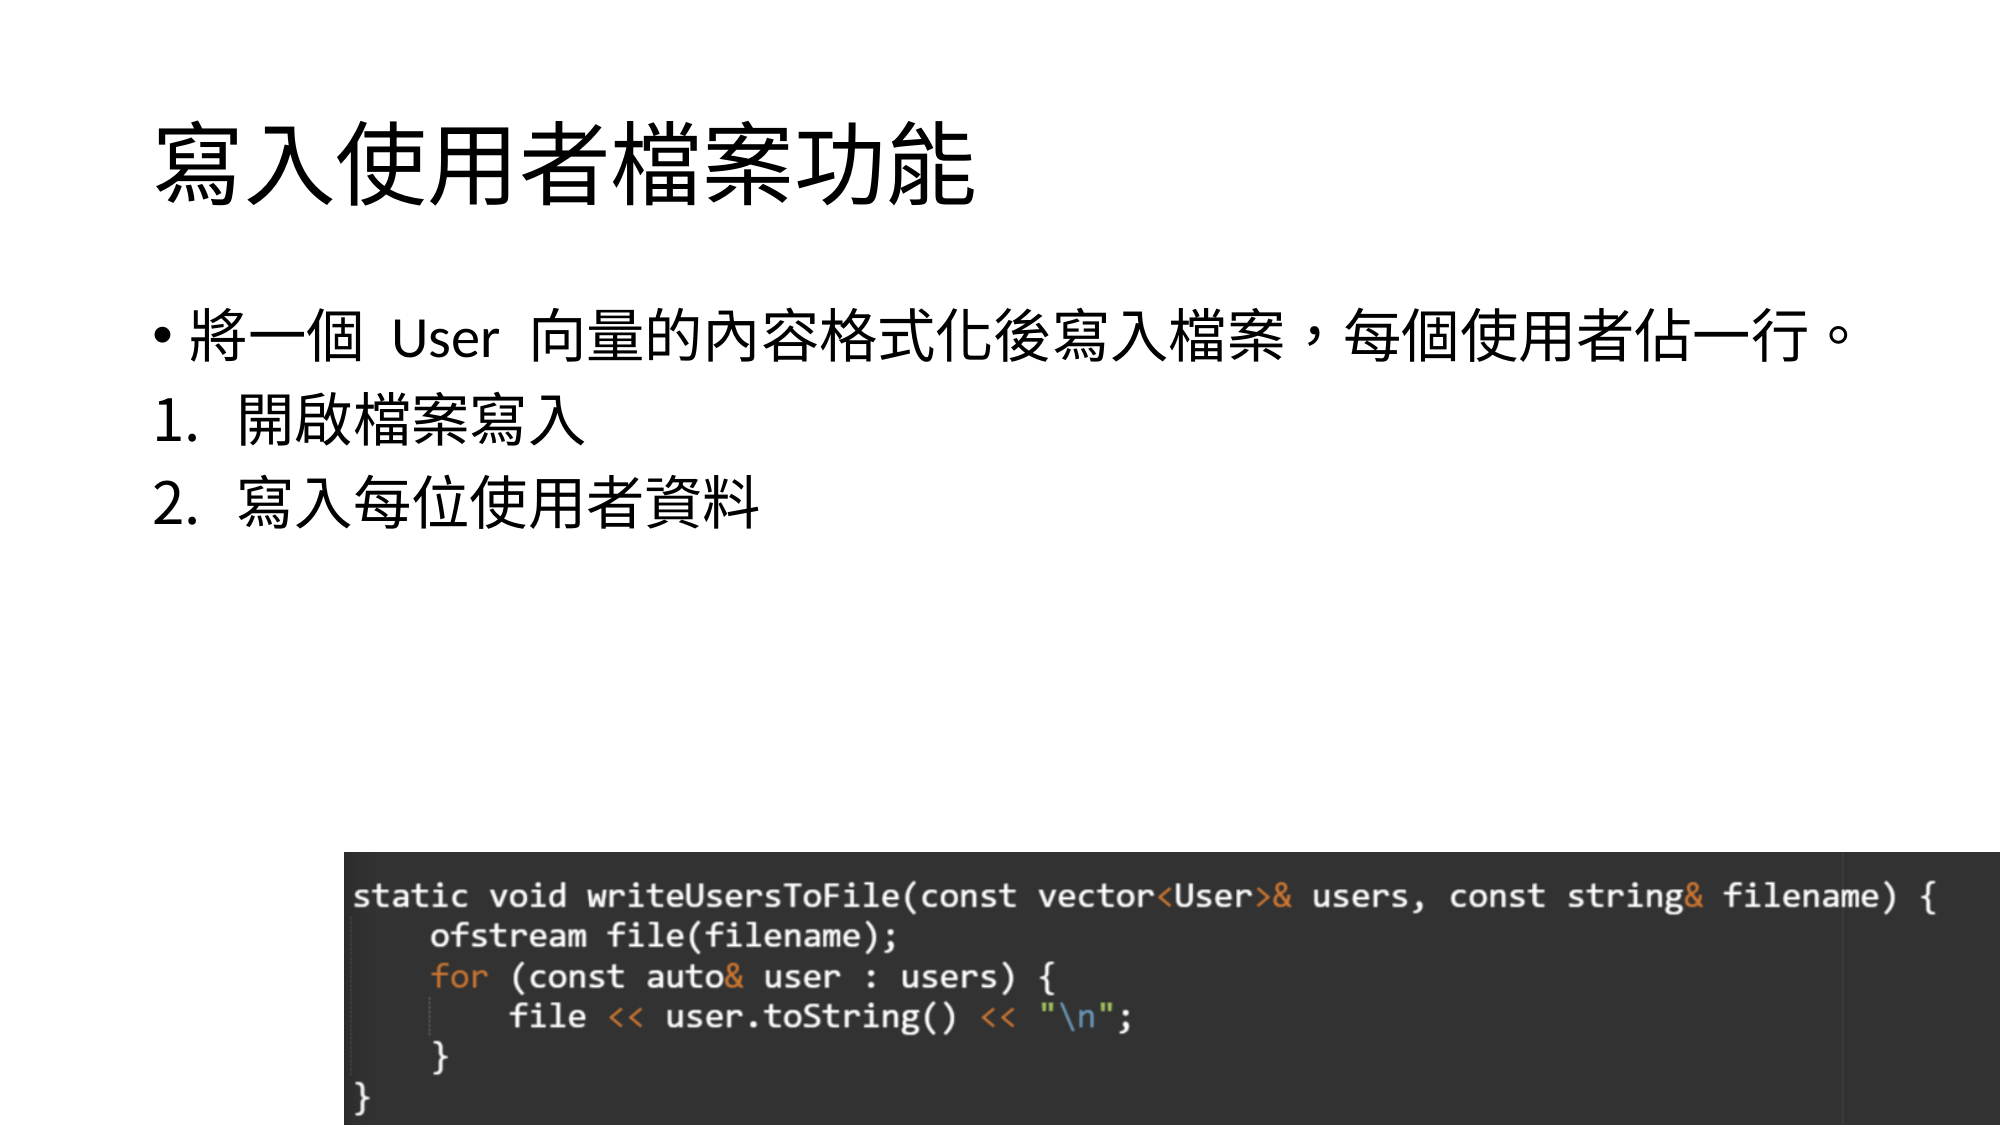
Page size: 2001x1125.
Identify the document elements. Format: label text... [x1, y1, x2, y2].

list 將一個 User 向量的內容格式化後寫入檔案，每個使用者佔一行。 開啟檔案寫入 寫入每位使用者資料 [137, 299, 1863, 1014]
picture [344, 852, 2000, 1125]
title 寫入使用者檔案功能 [137, 59, 1863, 278]
